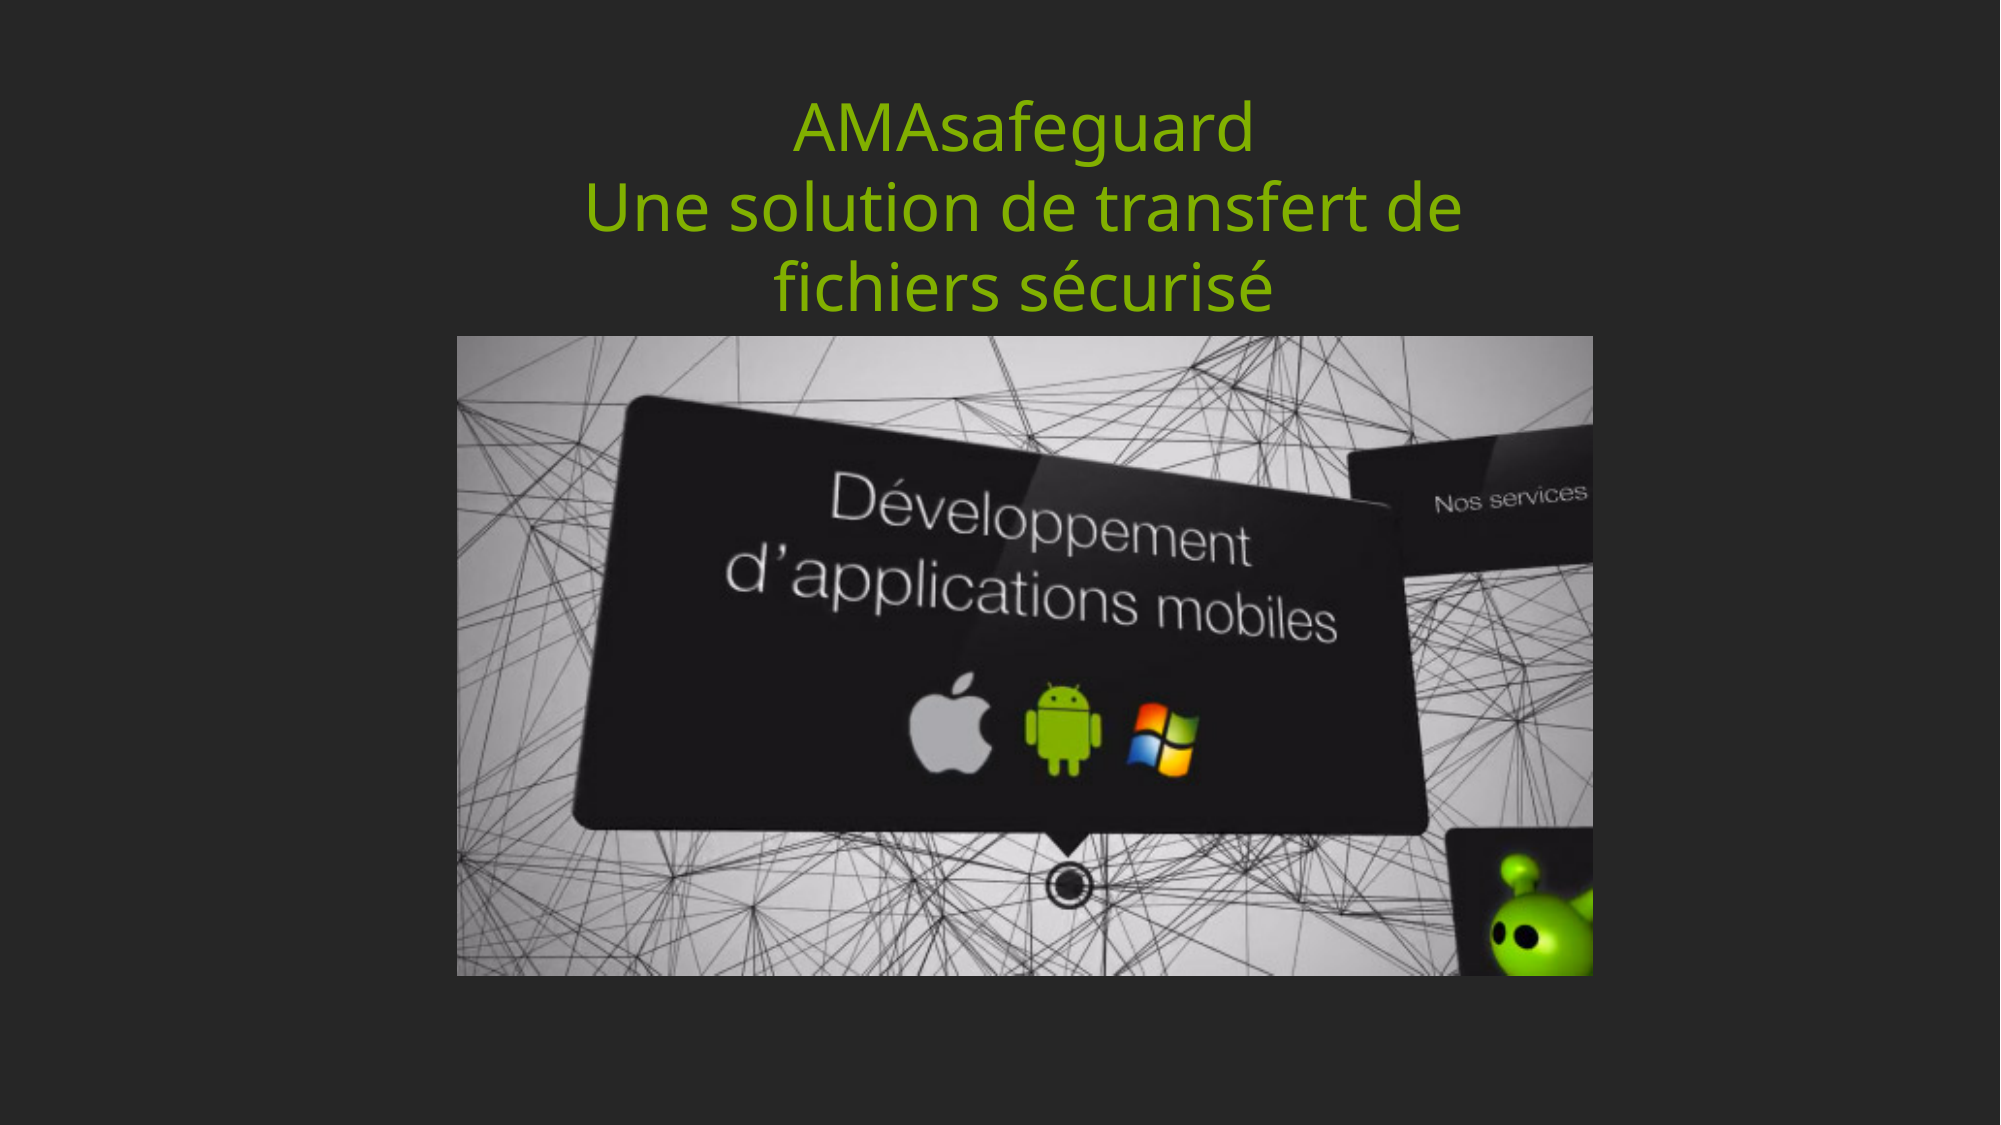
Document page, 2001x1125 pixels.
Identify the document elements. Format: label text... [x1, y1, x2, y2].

text_box AMAsafeguard Une solution de transfert de fichiers sécurisé [457, 77, 1593, 332]
picture [456, 336, 1593, 977]
